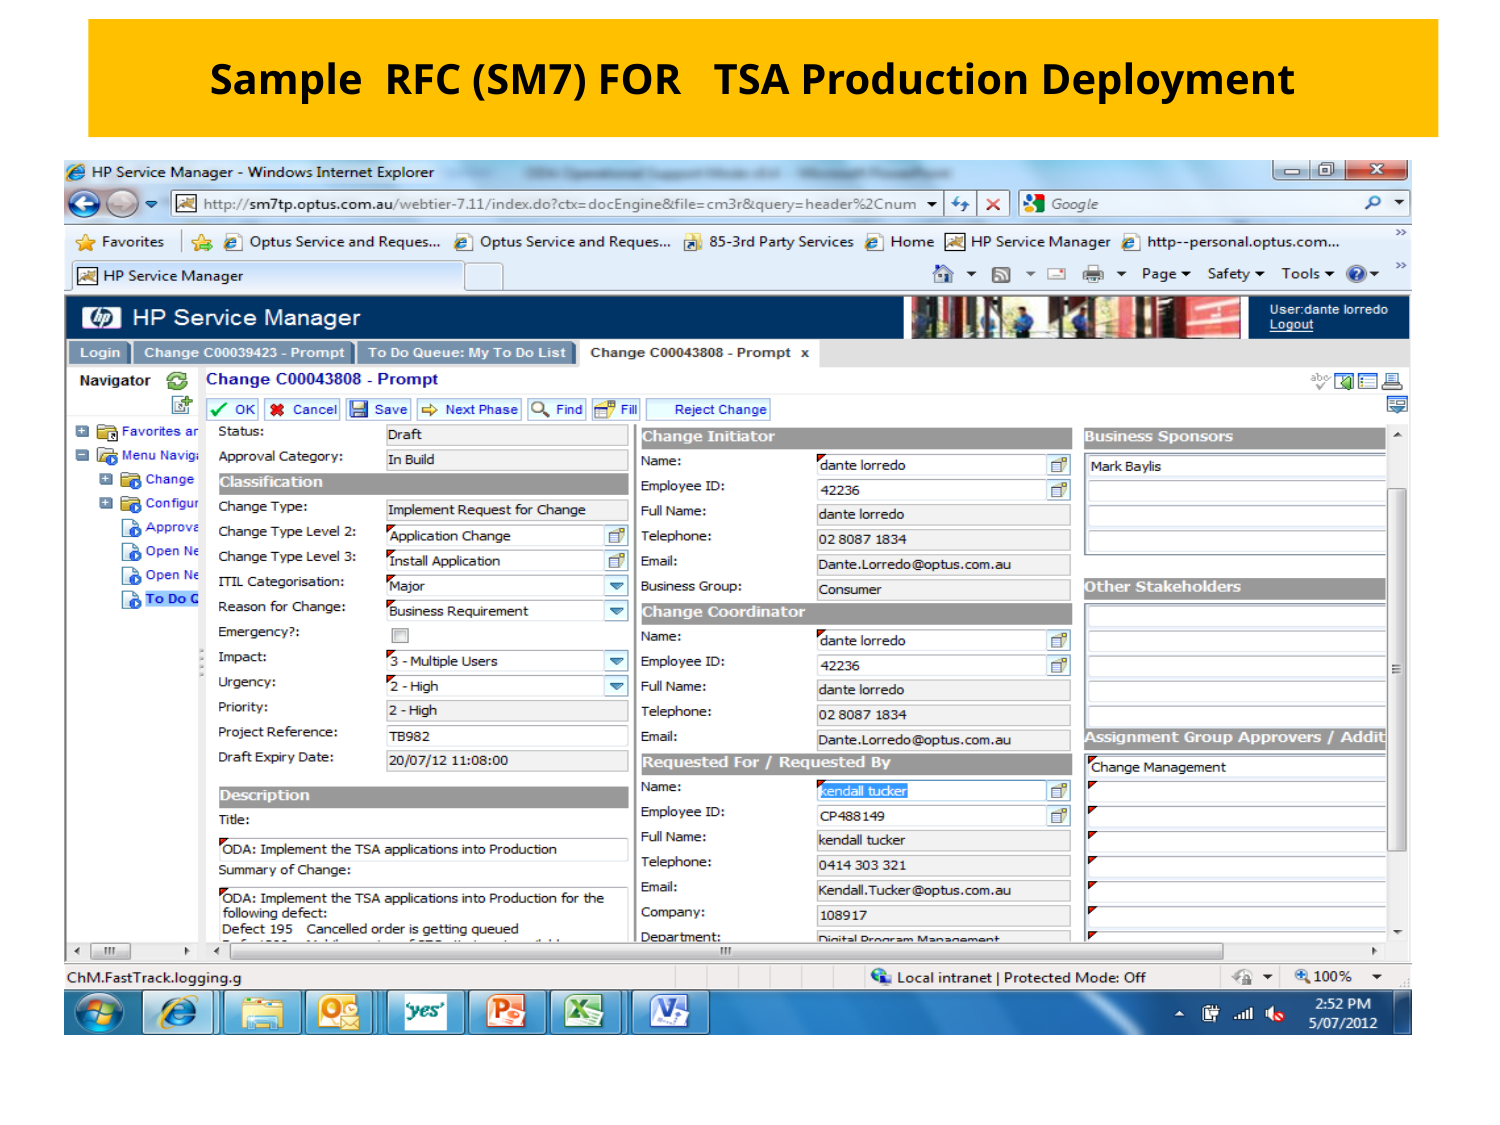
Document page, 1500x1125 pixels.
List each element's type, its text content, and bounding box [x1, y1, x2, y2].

picture [64, 160, 1412, 1036]
text_box Sample RFC (SM7) FOR TSA Production Deployment [88, 19, 1439, 138]
